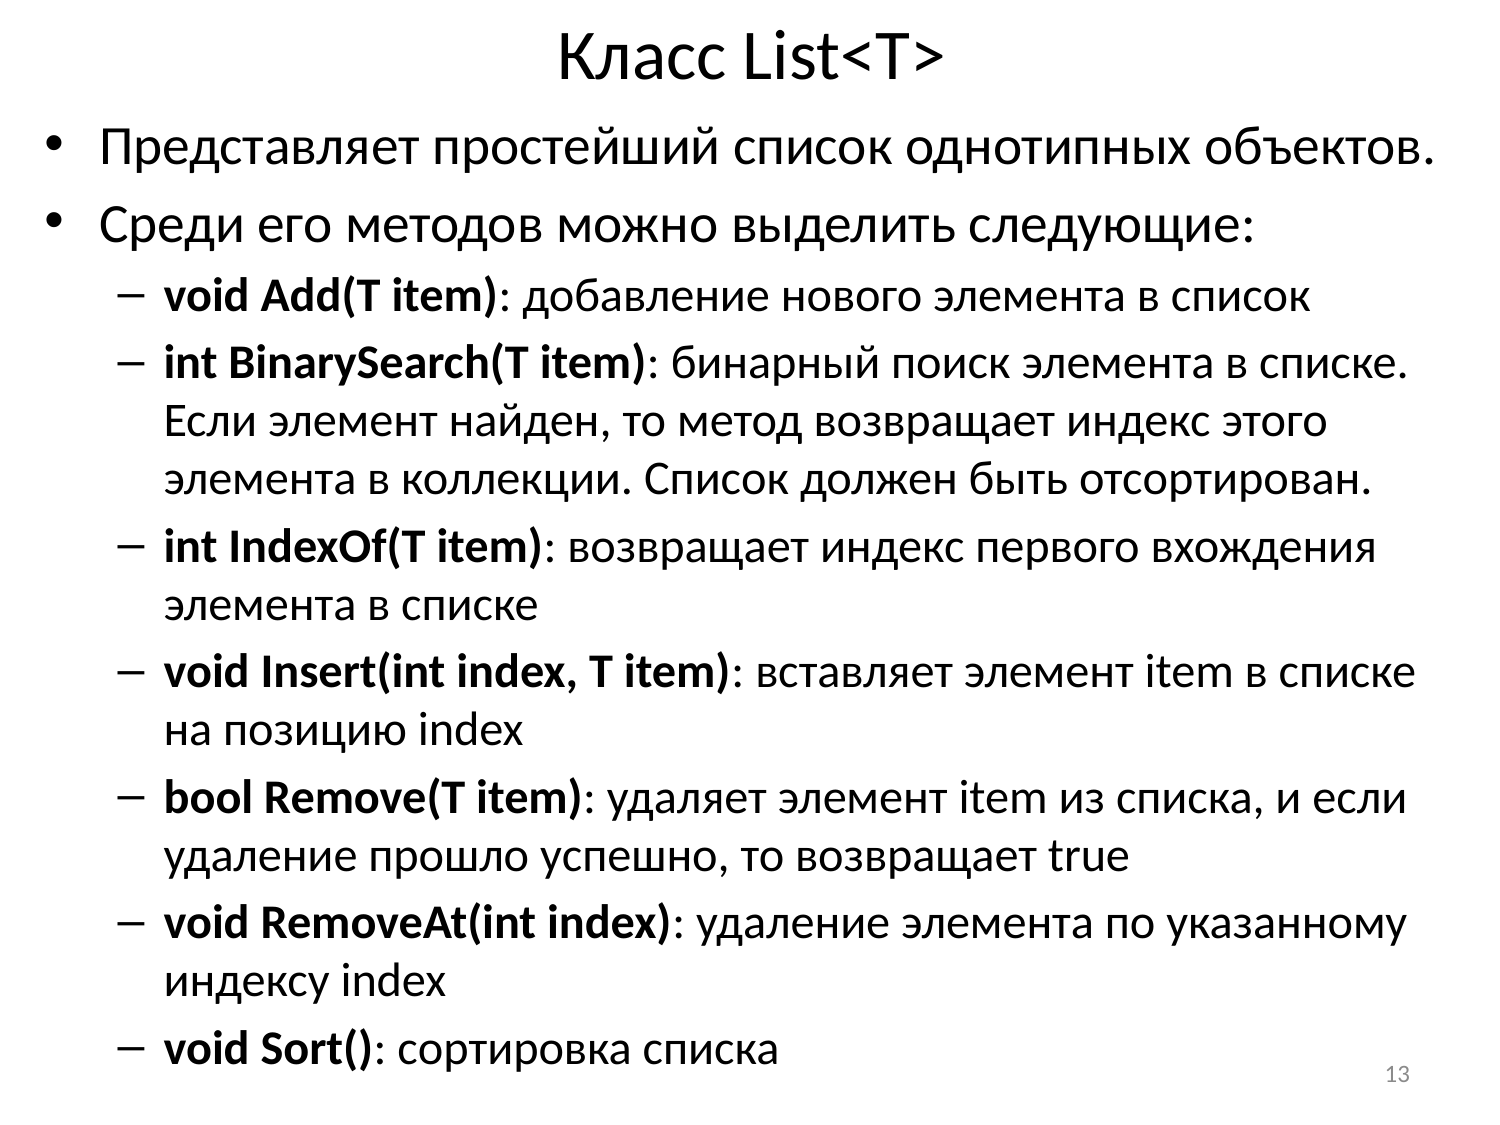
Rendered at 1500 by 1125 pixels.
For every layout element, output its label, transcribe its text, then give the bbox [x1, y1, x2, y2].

title Класс List<T> [76, 0, 1427, 101]
list Представляет простейший список однотипных объектов. Среди его методов можно выделить следующие: void Add(T item): добавление нового элемента в список int BinarySearch(T item): бинарный поиск элемента в списке. Если элемент найден, то метод возвращает индекс этого элемента в коллекции. Список должен быть отсортирован. int IndexOf(T item): возвращает индекс первого вхождения элемента в списке void Insert(int index, T item): вставляет элемент item в списке на позицию index bool Remove(T item): удаляет элемент item из списка, и если удаление прошло успешно, то возвращает true void RemoveAt(int index): удаление элемента по указанному индексу index void Sort(): сортировка списка [29, 101, 1459, 1125]
slide_number 13 [1074, 1042, 1425, 1103]
